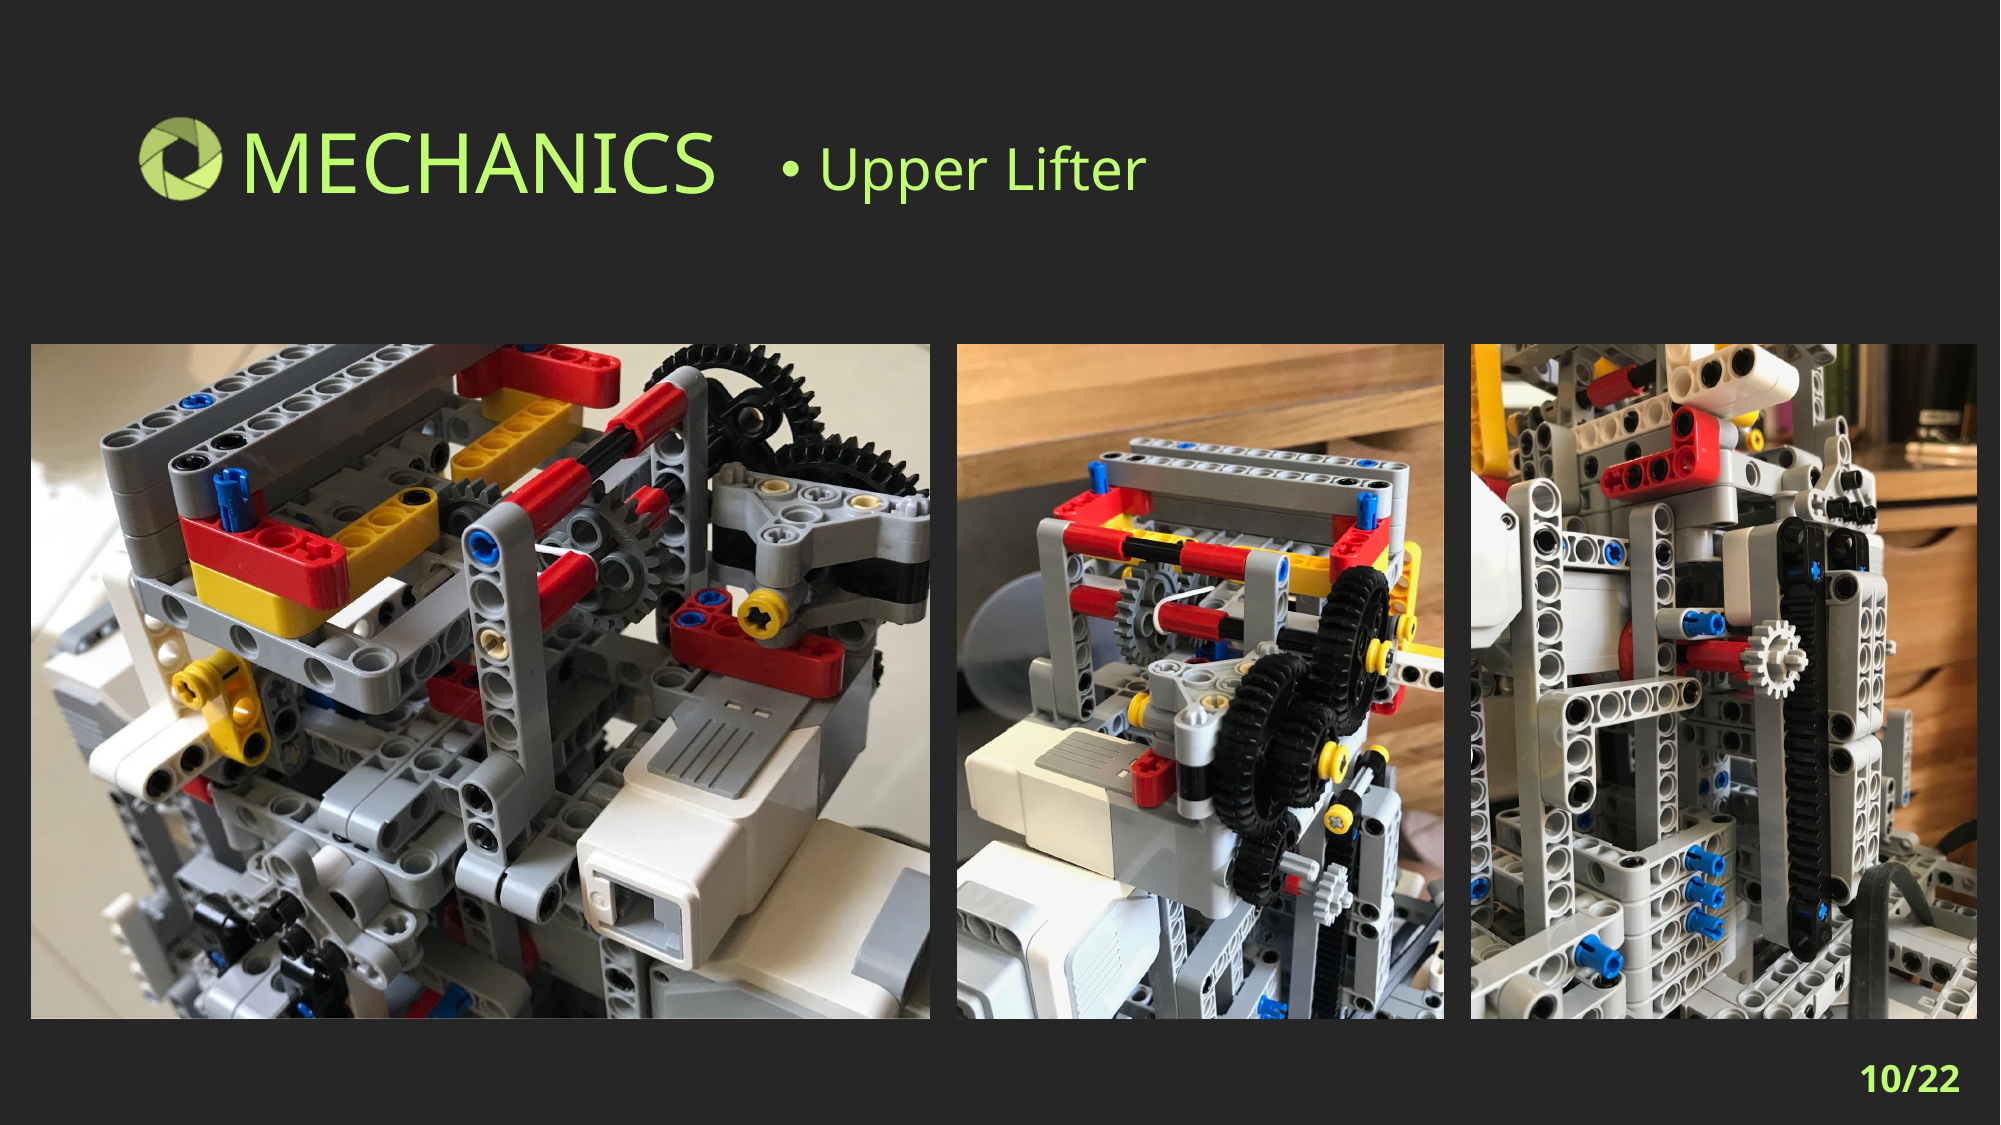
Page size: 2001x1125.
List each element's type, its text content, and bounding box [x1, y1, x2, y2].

picture [1471, 344, 1977, 1019]
text_box 10/22 [1844, 1047, 1976, 1108]
title MECHANICS [137, 57, 1863, 275]
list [31, 344, 930, 1019]
text_box Upper Lifter [765, 132, 1340, 230]
picture [957, 344, 1444, 1019]
picture [137, 107, 224, 209]
